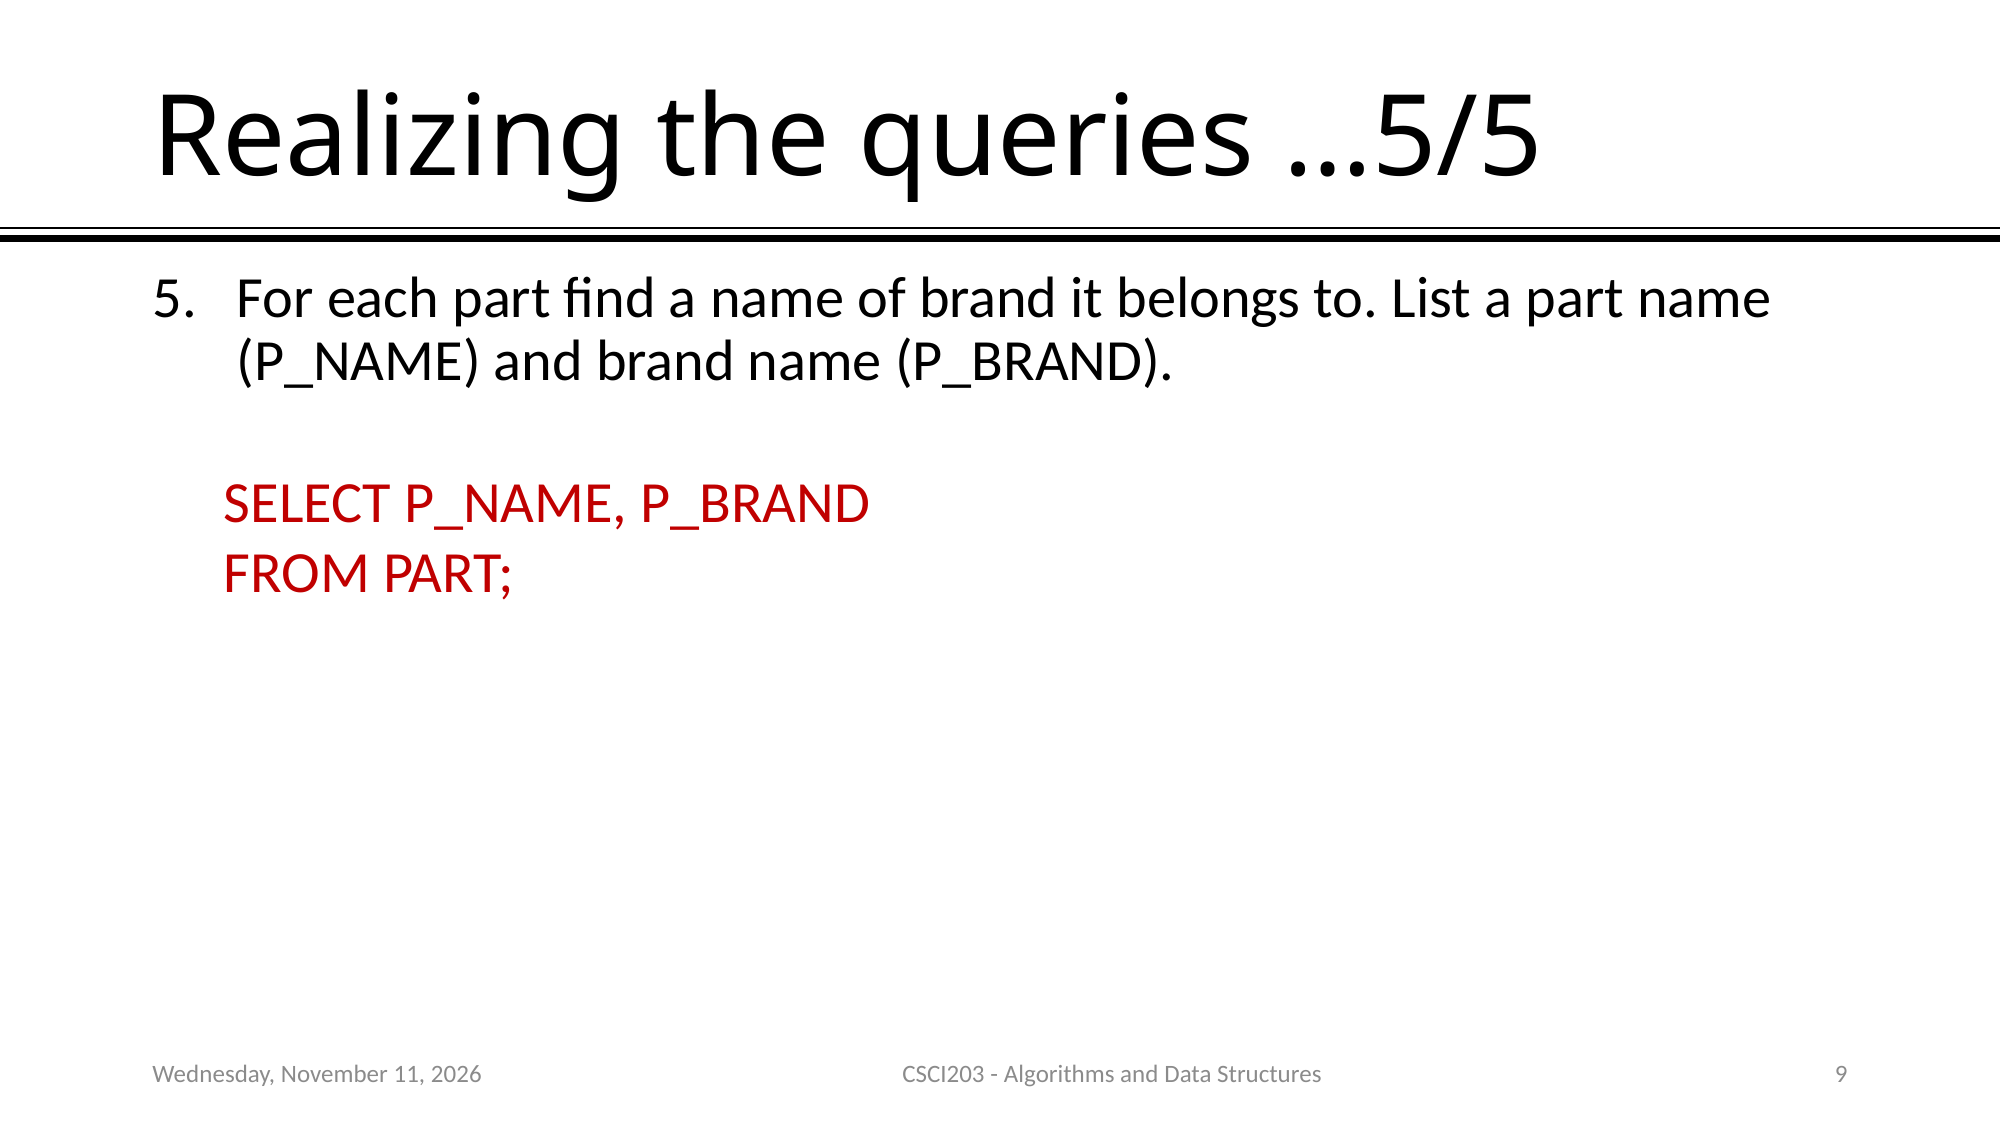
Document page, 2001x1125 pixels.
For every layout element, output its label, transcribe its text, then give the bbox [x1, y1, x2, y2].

list For each part find a name of brand it belongs to. List a part name (P_NAME) and brand name (P_BRAND). [137, 259, 1863, 1024]
title Realizing the queries …5/5 [137, 59, 1863, 218]
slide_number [137, 1042, 588, 1103]
slide_number 9 [1412, 1042, 1863, 1103]
footer CSCI203 - Algorithms and Data Structures [662, 1042, 1338, 1103]
text_box SELECT P_NAME, P_BRAND FROM PART; [196, 456, 1196, 612]
